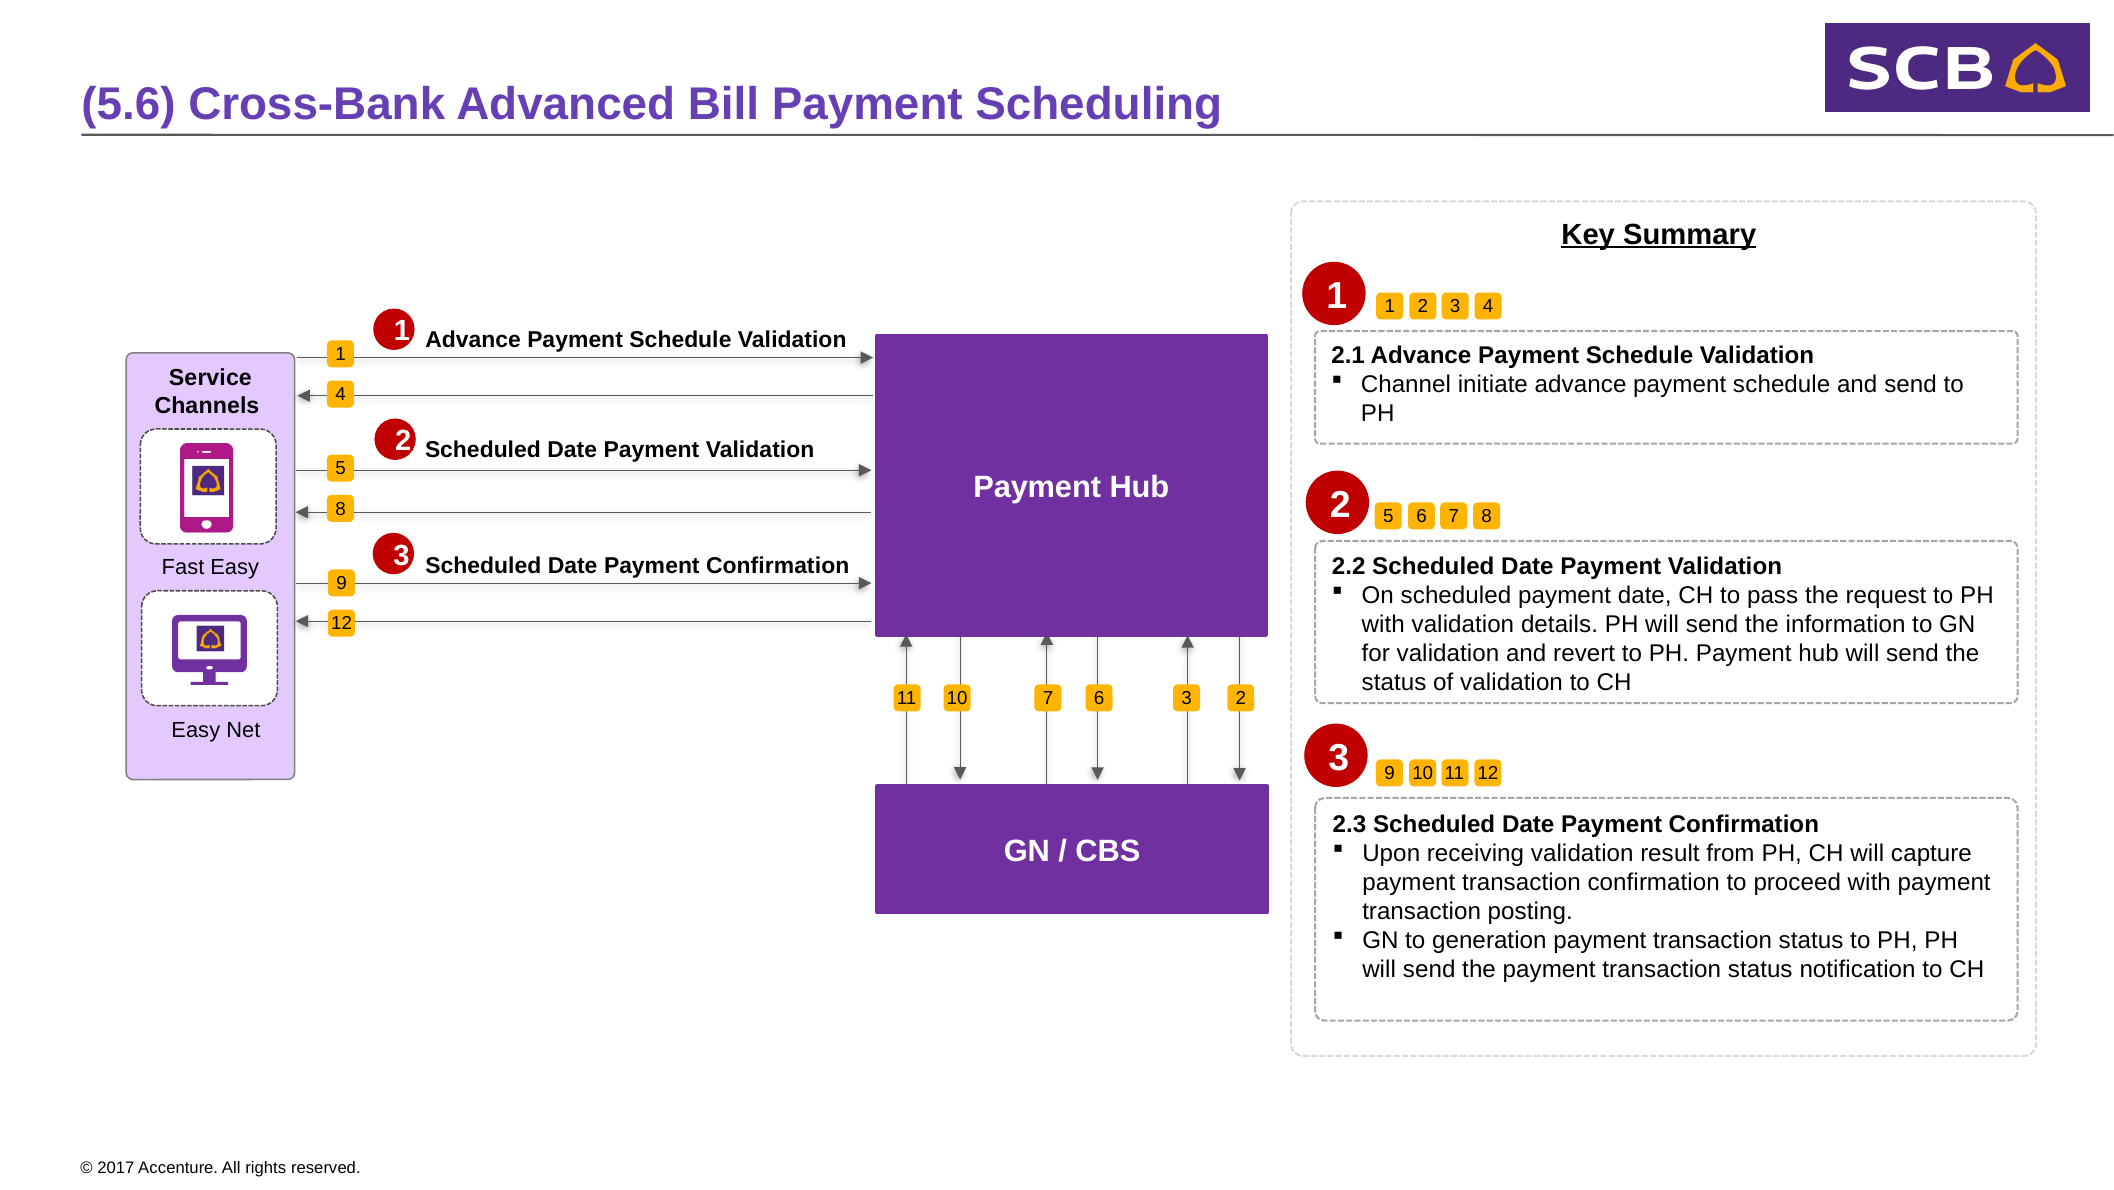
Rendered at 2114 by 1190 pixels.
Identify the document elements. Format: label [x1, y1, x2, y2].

picture [1825, 23, 2090, 112]
text_box [126, 306, 1269, 914]
title [81, 29, 2030, 129]
text_box [1288, 199, 2049, 1059]
text_box [297, 380, 874, 408]
